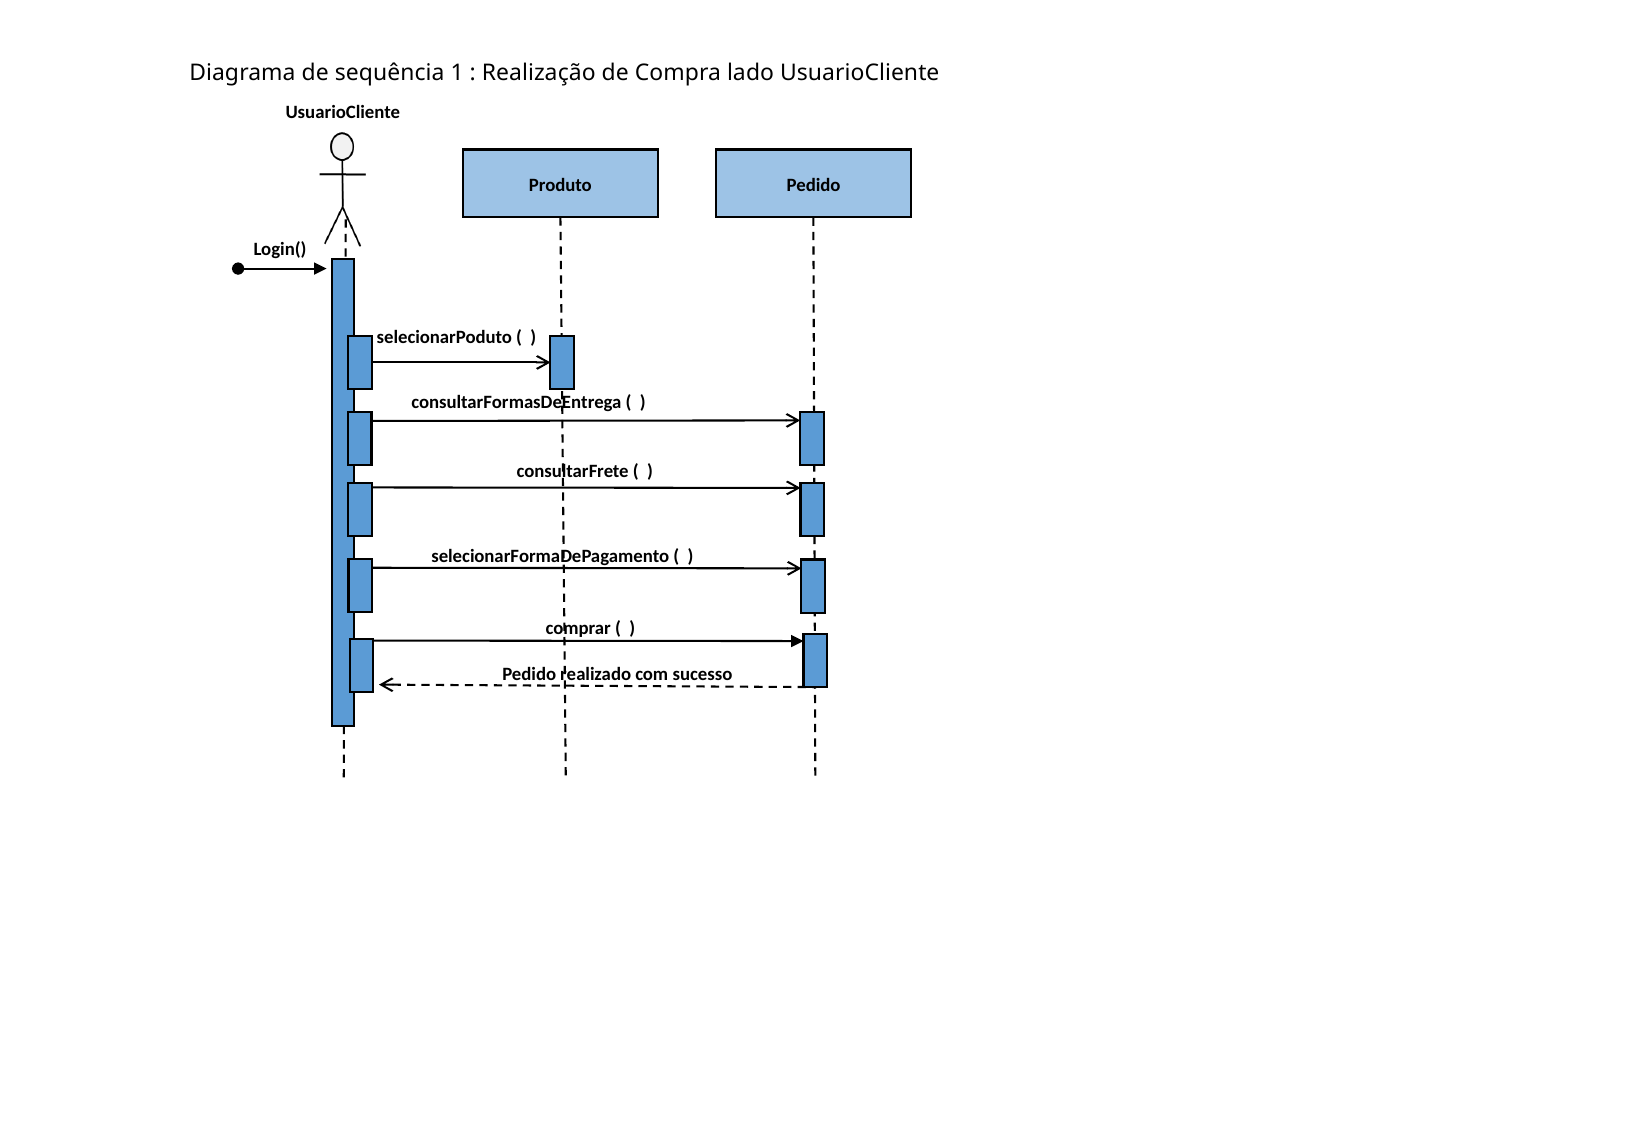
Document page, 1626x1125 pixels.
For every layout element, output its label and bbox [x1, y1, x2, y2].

text_box [186, 49, 944, 780]
